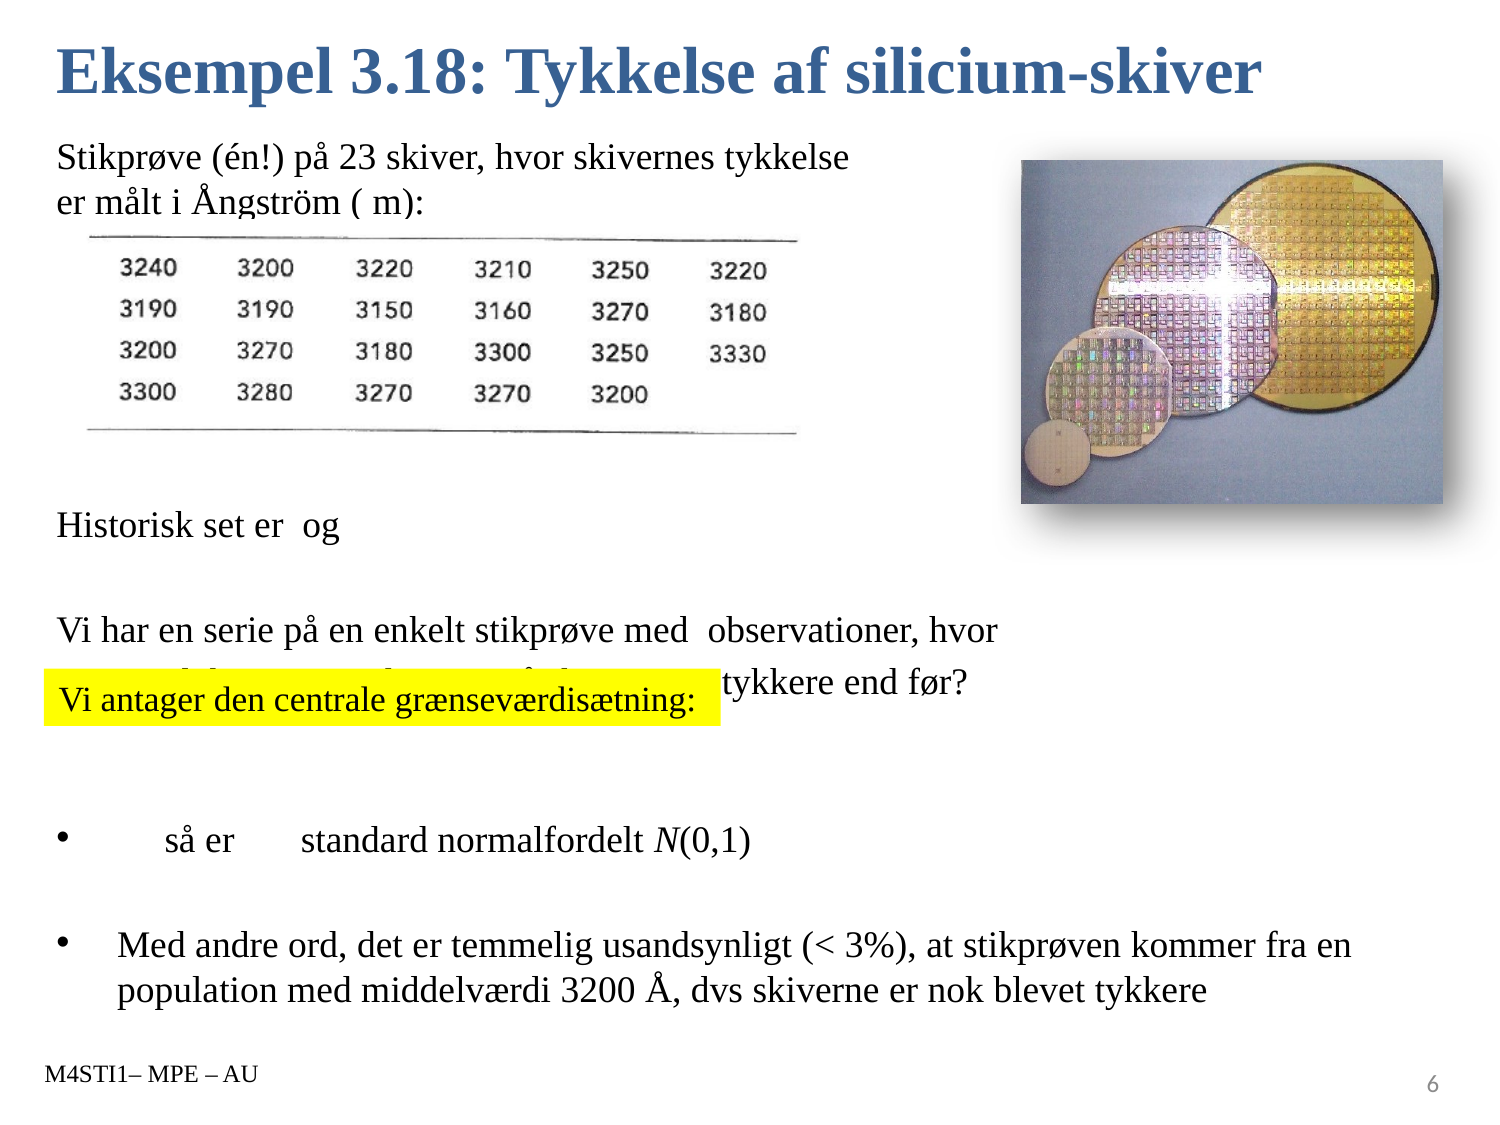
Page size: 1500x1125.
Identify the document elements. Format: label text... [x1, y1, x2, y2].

slide_number 6 [1104, 1058, 1455, 1107]
picture [1021, 160, 1443, 505]
picture [76, 219, 822, 448]
title Eksempel 3.18: Tykkelse af silicium-skiver [41, 9, 1463, 125]
text_box Vi antager den centrale grænseværdisætning: [43, 668, 721, 726]
slide_number M4STI1– MPE – AU [29, 1042, 380, 1103]
